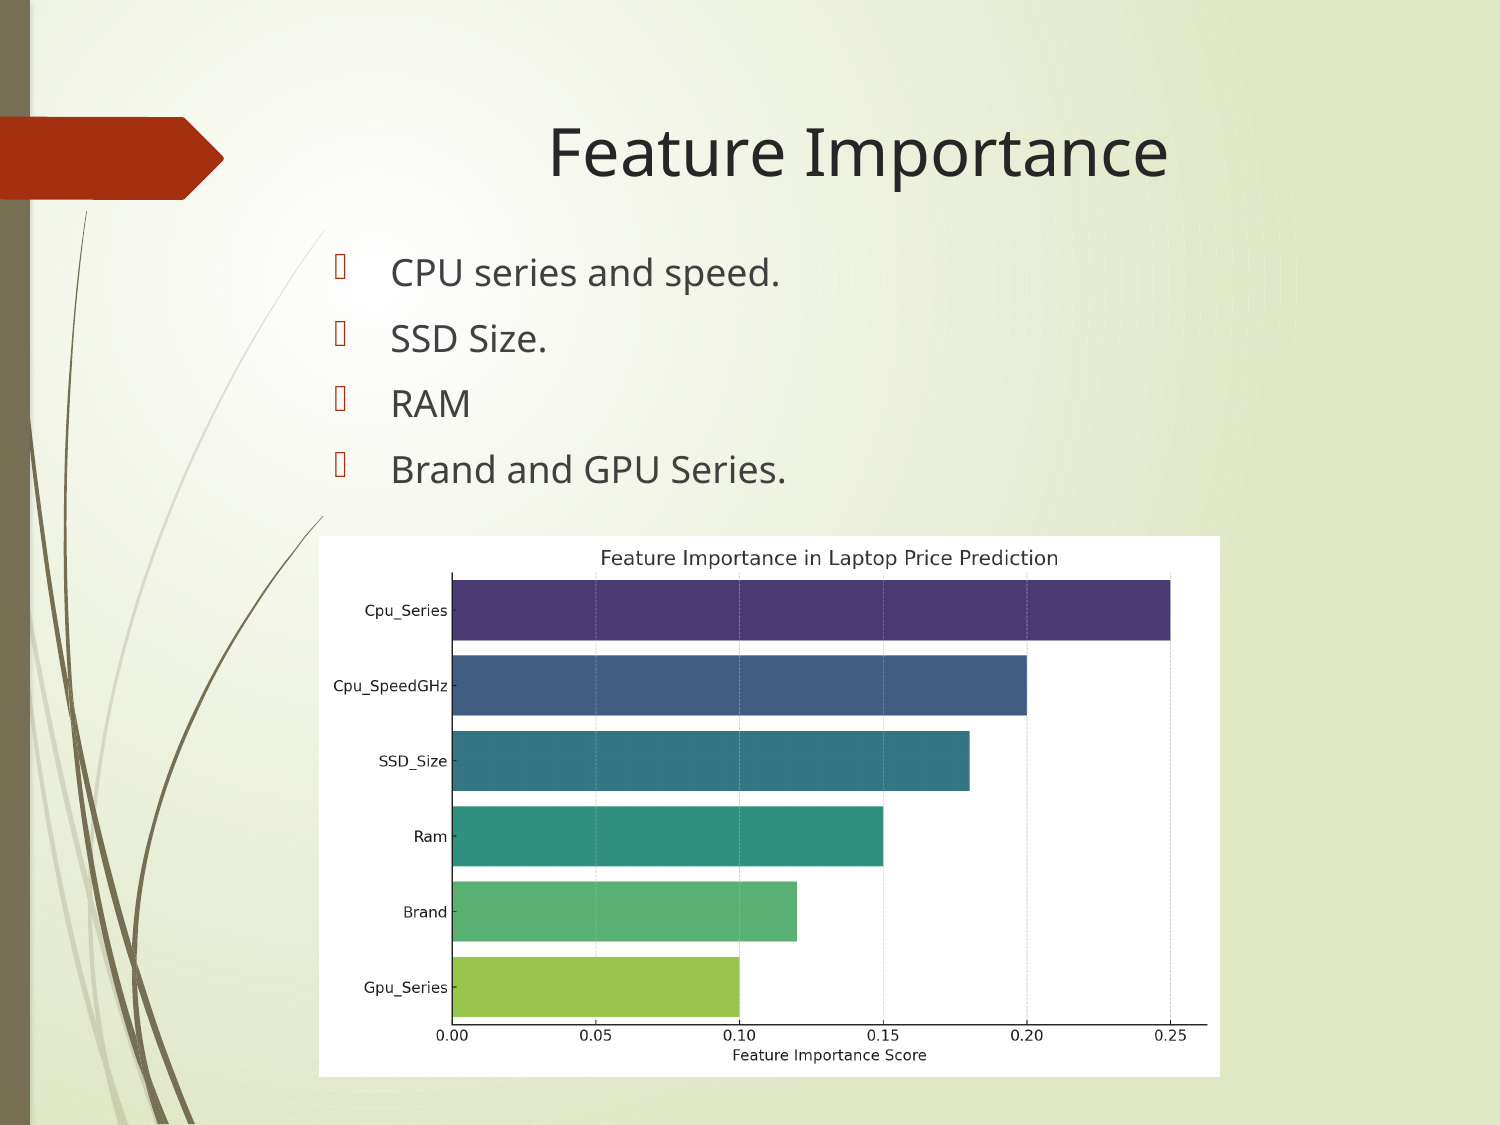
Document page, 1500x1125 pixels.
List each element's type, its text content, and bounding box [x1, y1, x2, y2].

list CPU series and speed. SSD Size. RAM Brand and GPU Series. [319, 175, 1401, 796]
title Feature Importance [319, 102, 1400, 175]
picture [318, 536, 1220, 1078]
